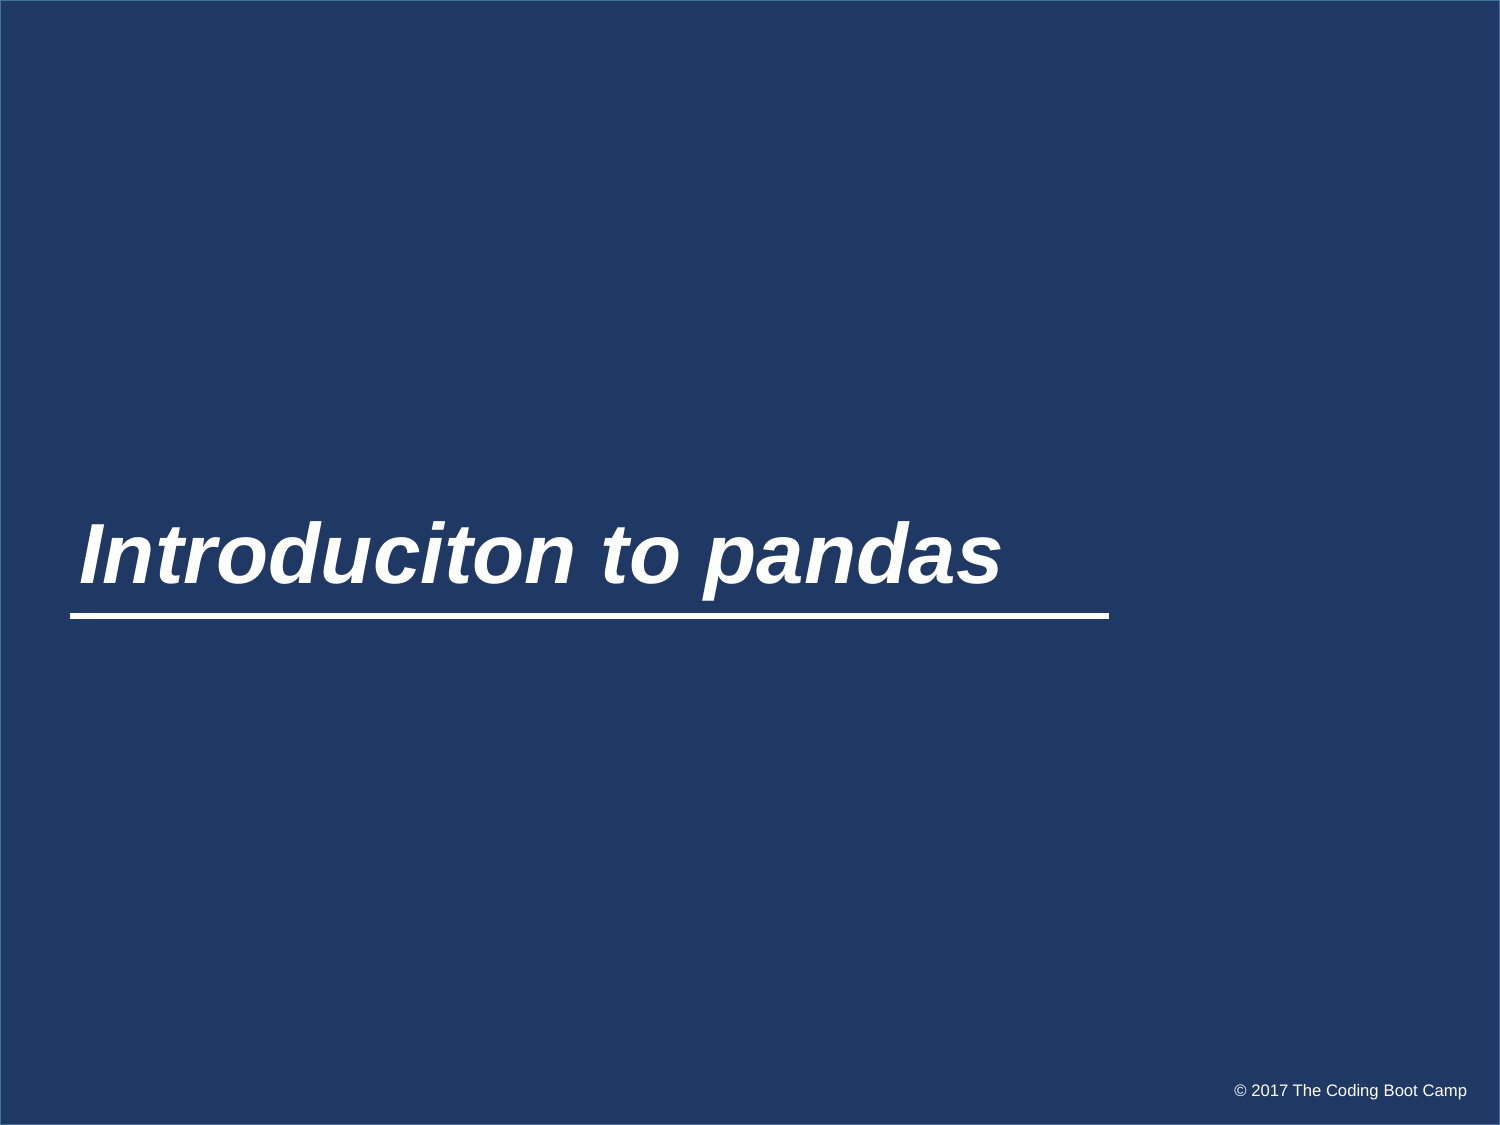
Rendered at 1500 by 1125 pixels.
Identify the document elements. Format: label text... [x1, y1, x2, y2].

title Introduciton to pandas [64, 484, 1415, 628]
